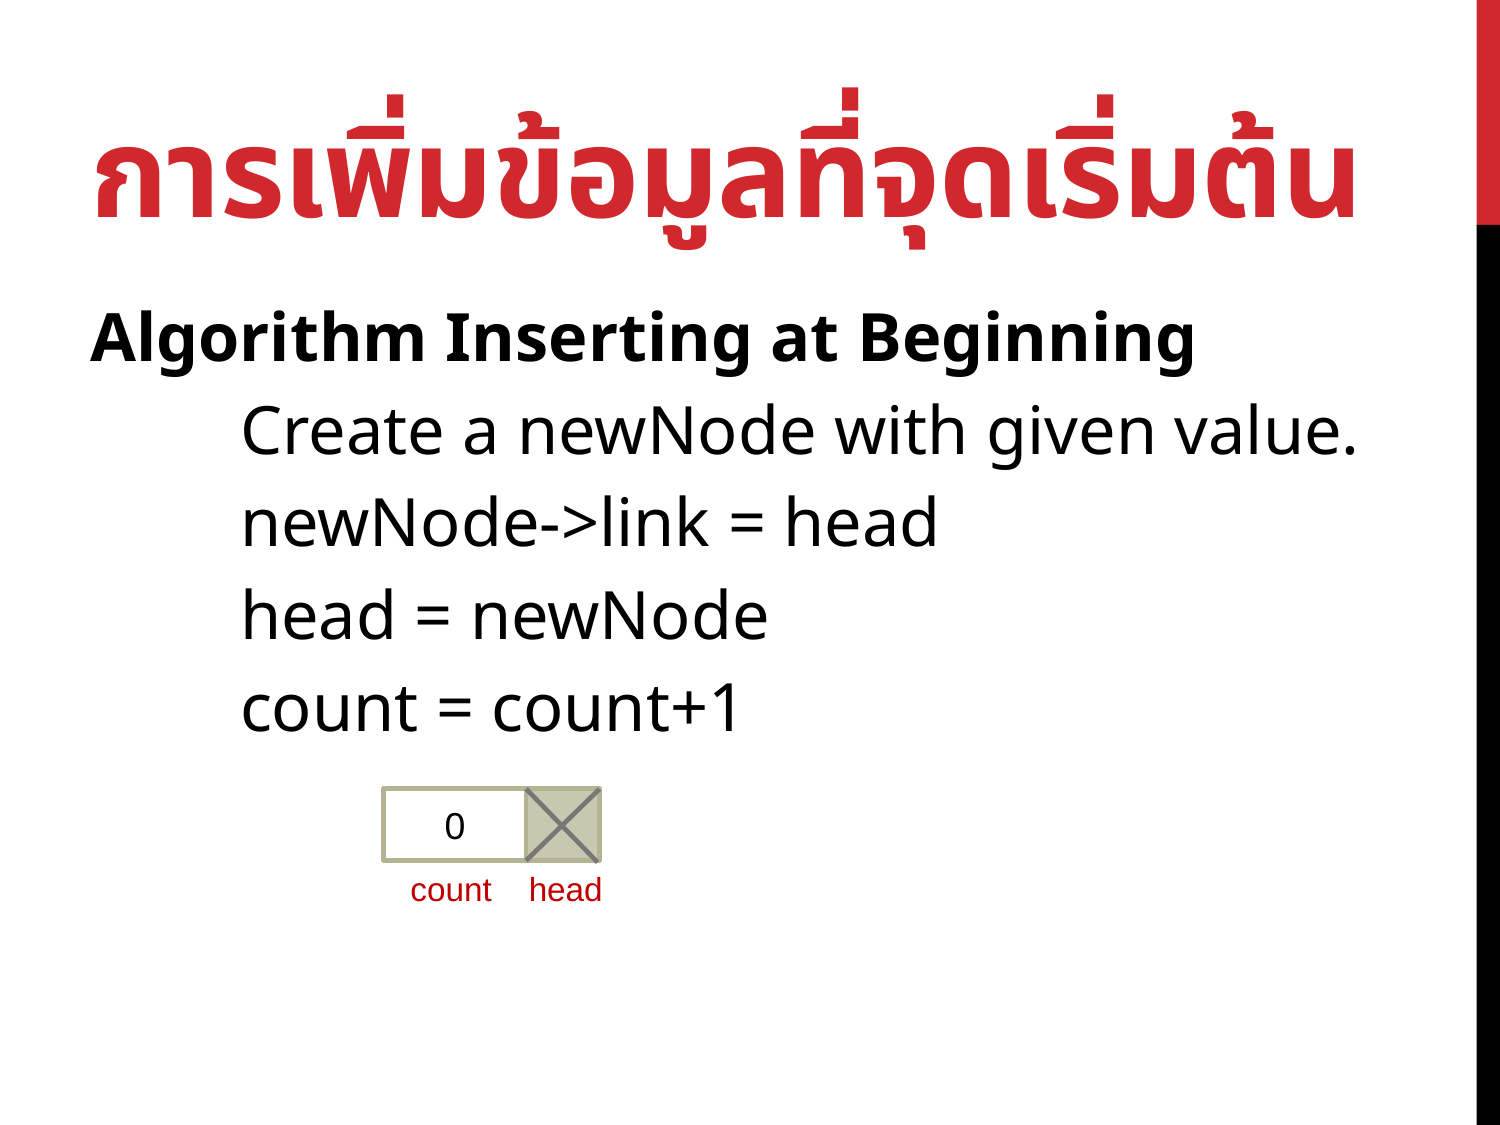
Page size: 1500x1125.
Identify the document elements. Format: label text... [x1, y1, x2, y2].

list Algorithm Inserting at Beginning Create a newNode with given value. newNode->link = head head = newNode count = count+1 [75, 287, 1388, 1005]
title การเพิ่มข้อมูลที่จุดเริ่มต้น [75, 25, 1388, 250]
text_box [525, 788, 600, 863]
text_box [383, 788, 619, 918]
